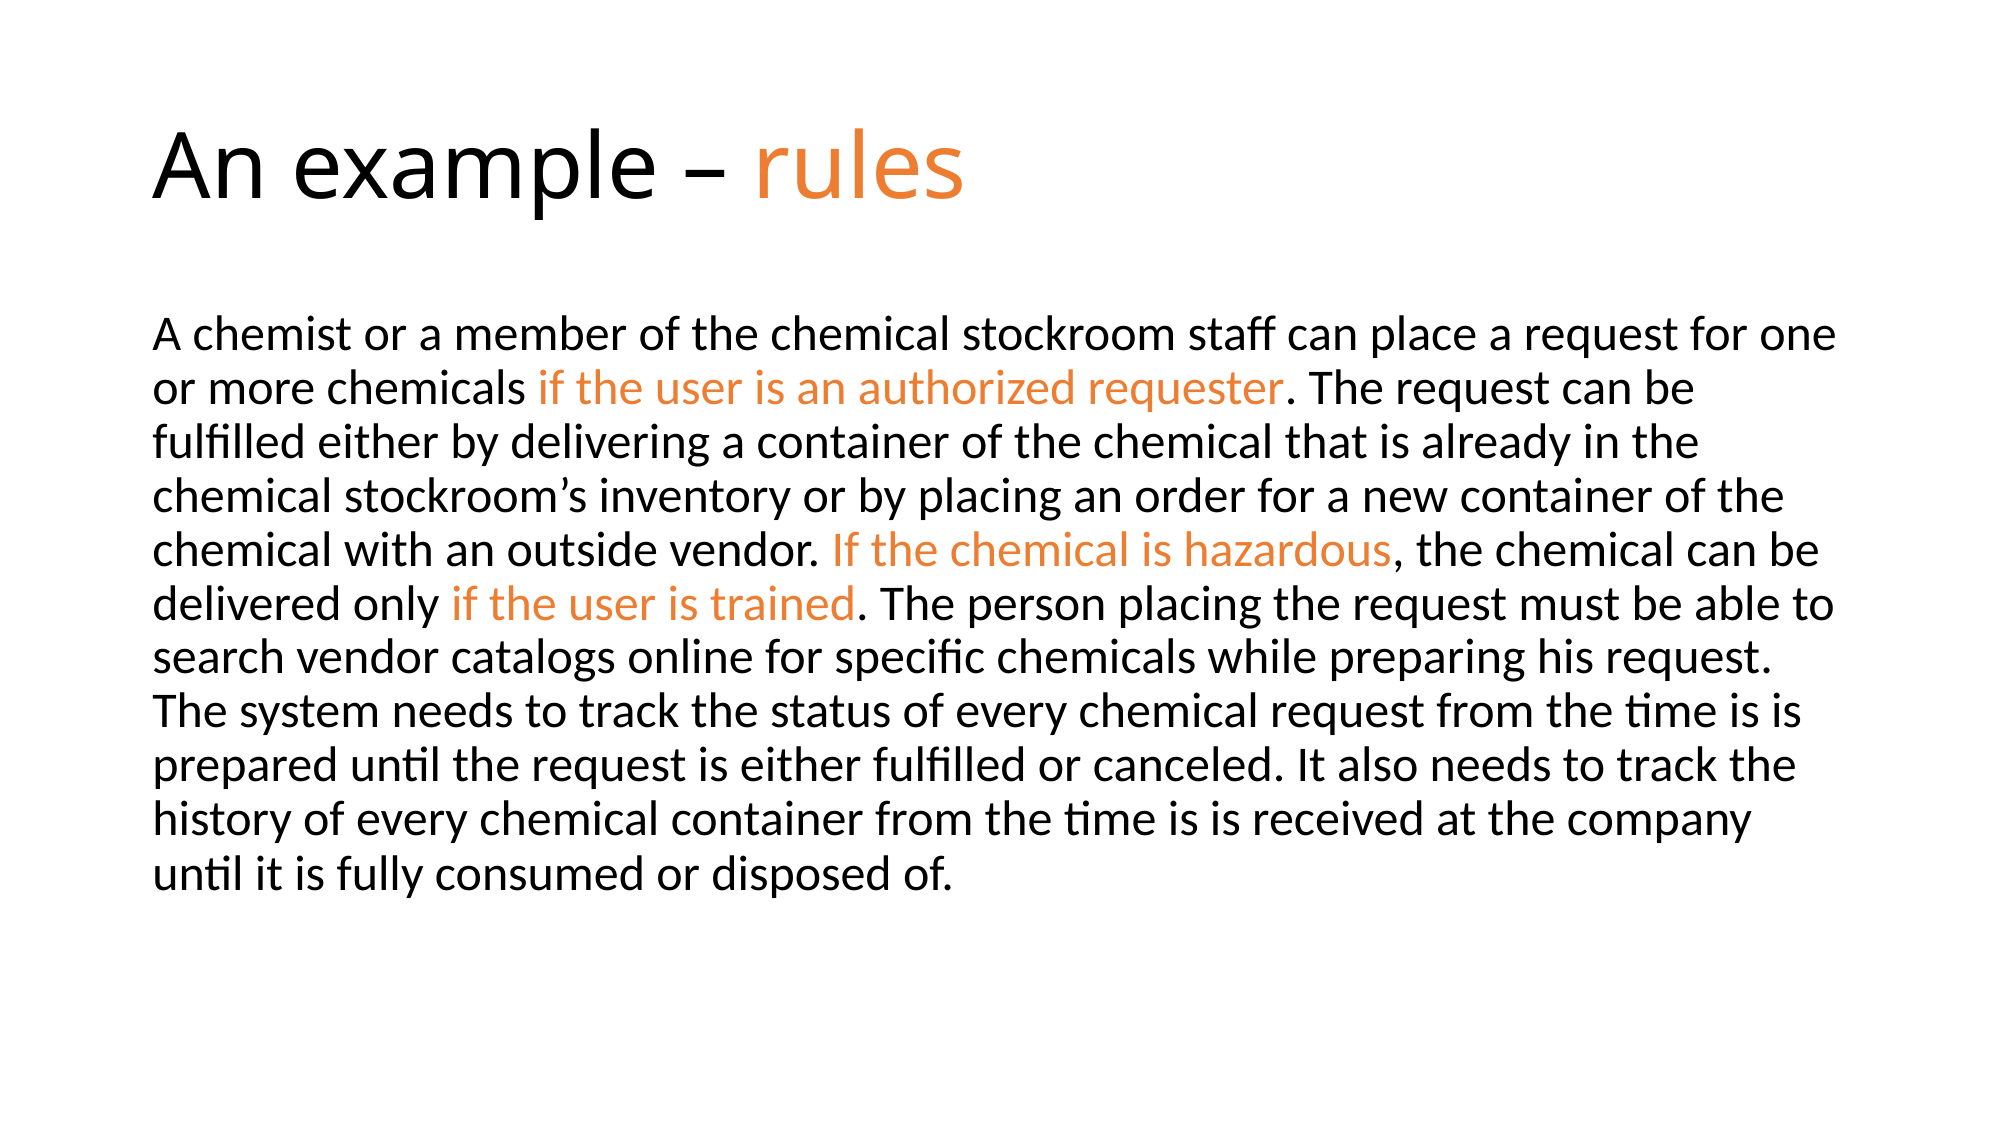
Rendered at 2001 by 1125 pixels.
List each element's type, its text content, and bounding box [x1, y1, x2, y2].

list A chemist or a member of the chemical stockroom staff can place a request for one or more chemicals if the user is an authorized requester. The request can be fulfilled either by delivering a container of the chemical that is already in the chemical stockroom’s inventory or by placing an order for a new container of the chemical with an outside vendor. If the chemical is hazardous, the chemical can be delivered only if the user is trained. The person placing the request must be able to search vendor catalogs online for specific chemicals while preparing his request. The system needs to track the status of every chemical request from the time is is prepared until the request is either fulfilled or canceled. It also needs to track the history of every chemical container from the time is is received at the company until it is fully consumed or disposed of. [137, 299, 1863, 1014]
title An example – rules [137, 59, 1863, 278]
